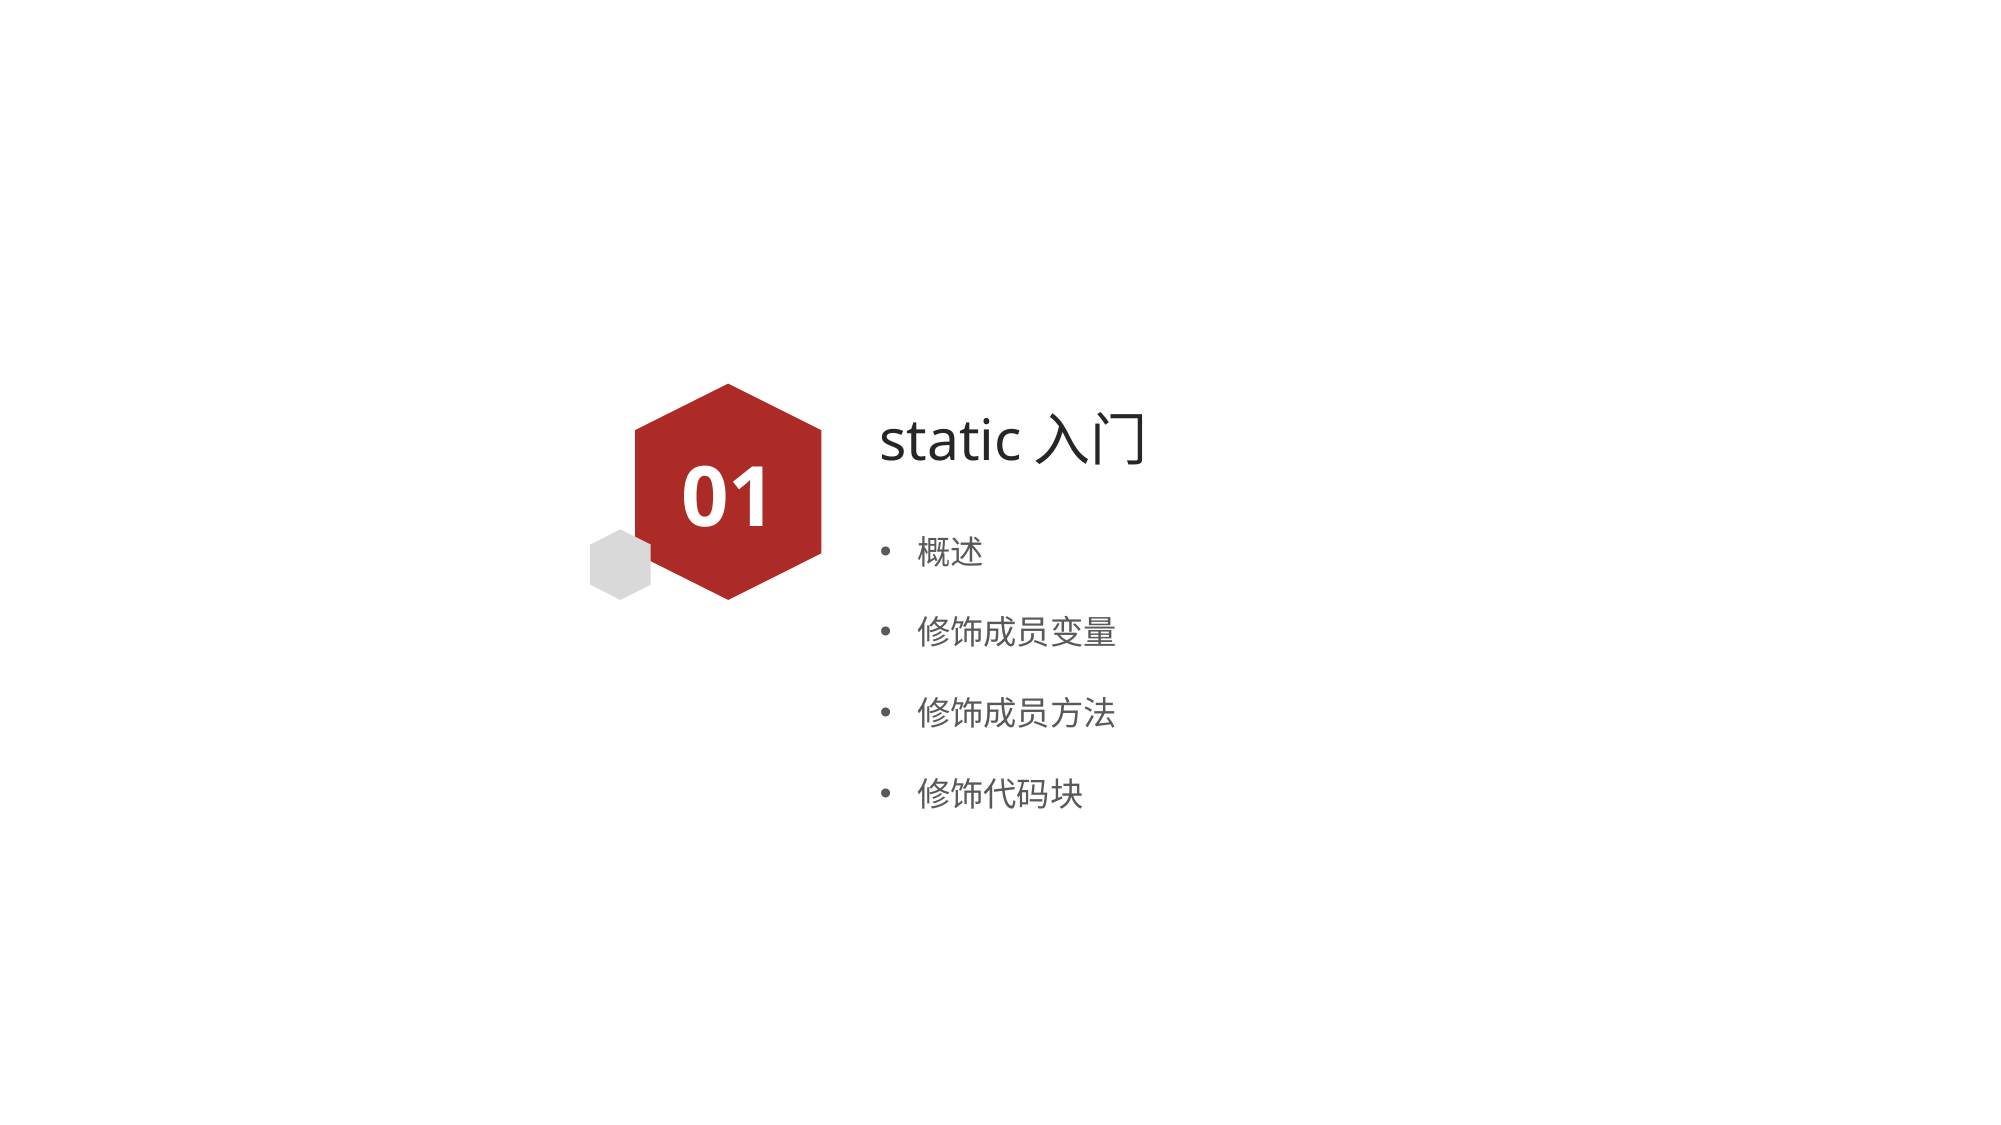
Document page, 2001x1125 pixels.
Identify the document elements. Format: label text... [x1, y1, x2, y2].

title static入门 [864, 393, 1969, 484]
list 01 [636, 404, 822, 594]
list 概述 修饰成员变量 修饰成员方法 修饰代码块 [864, 503, 1762, 1059]
